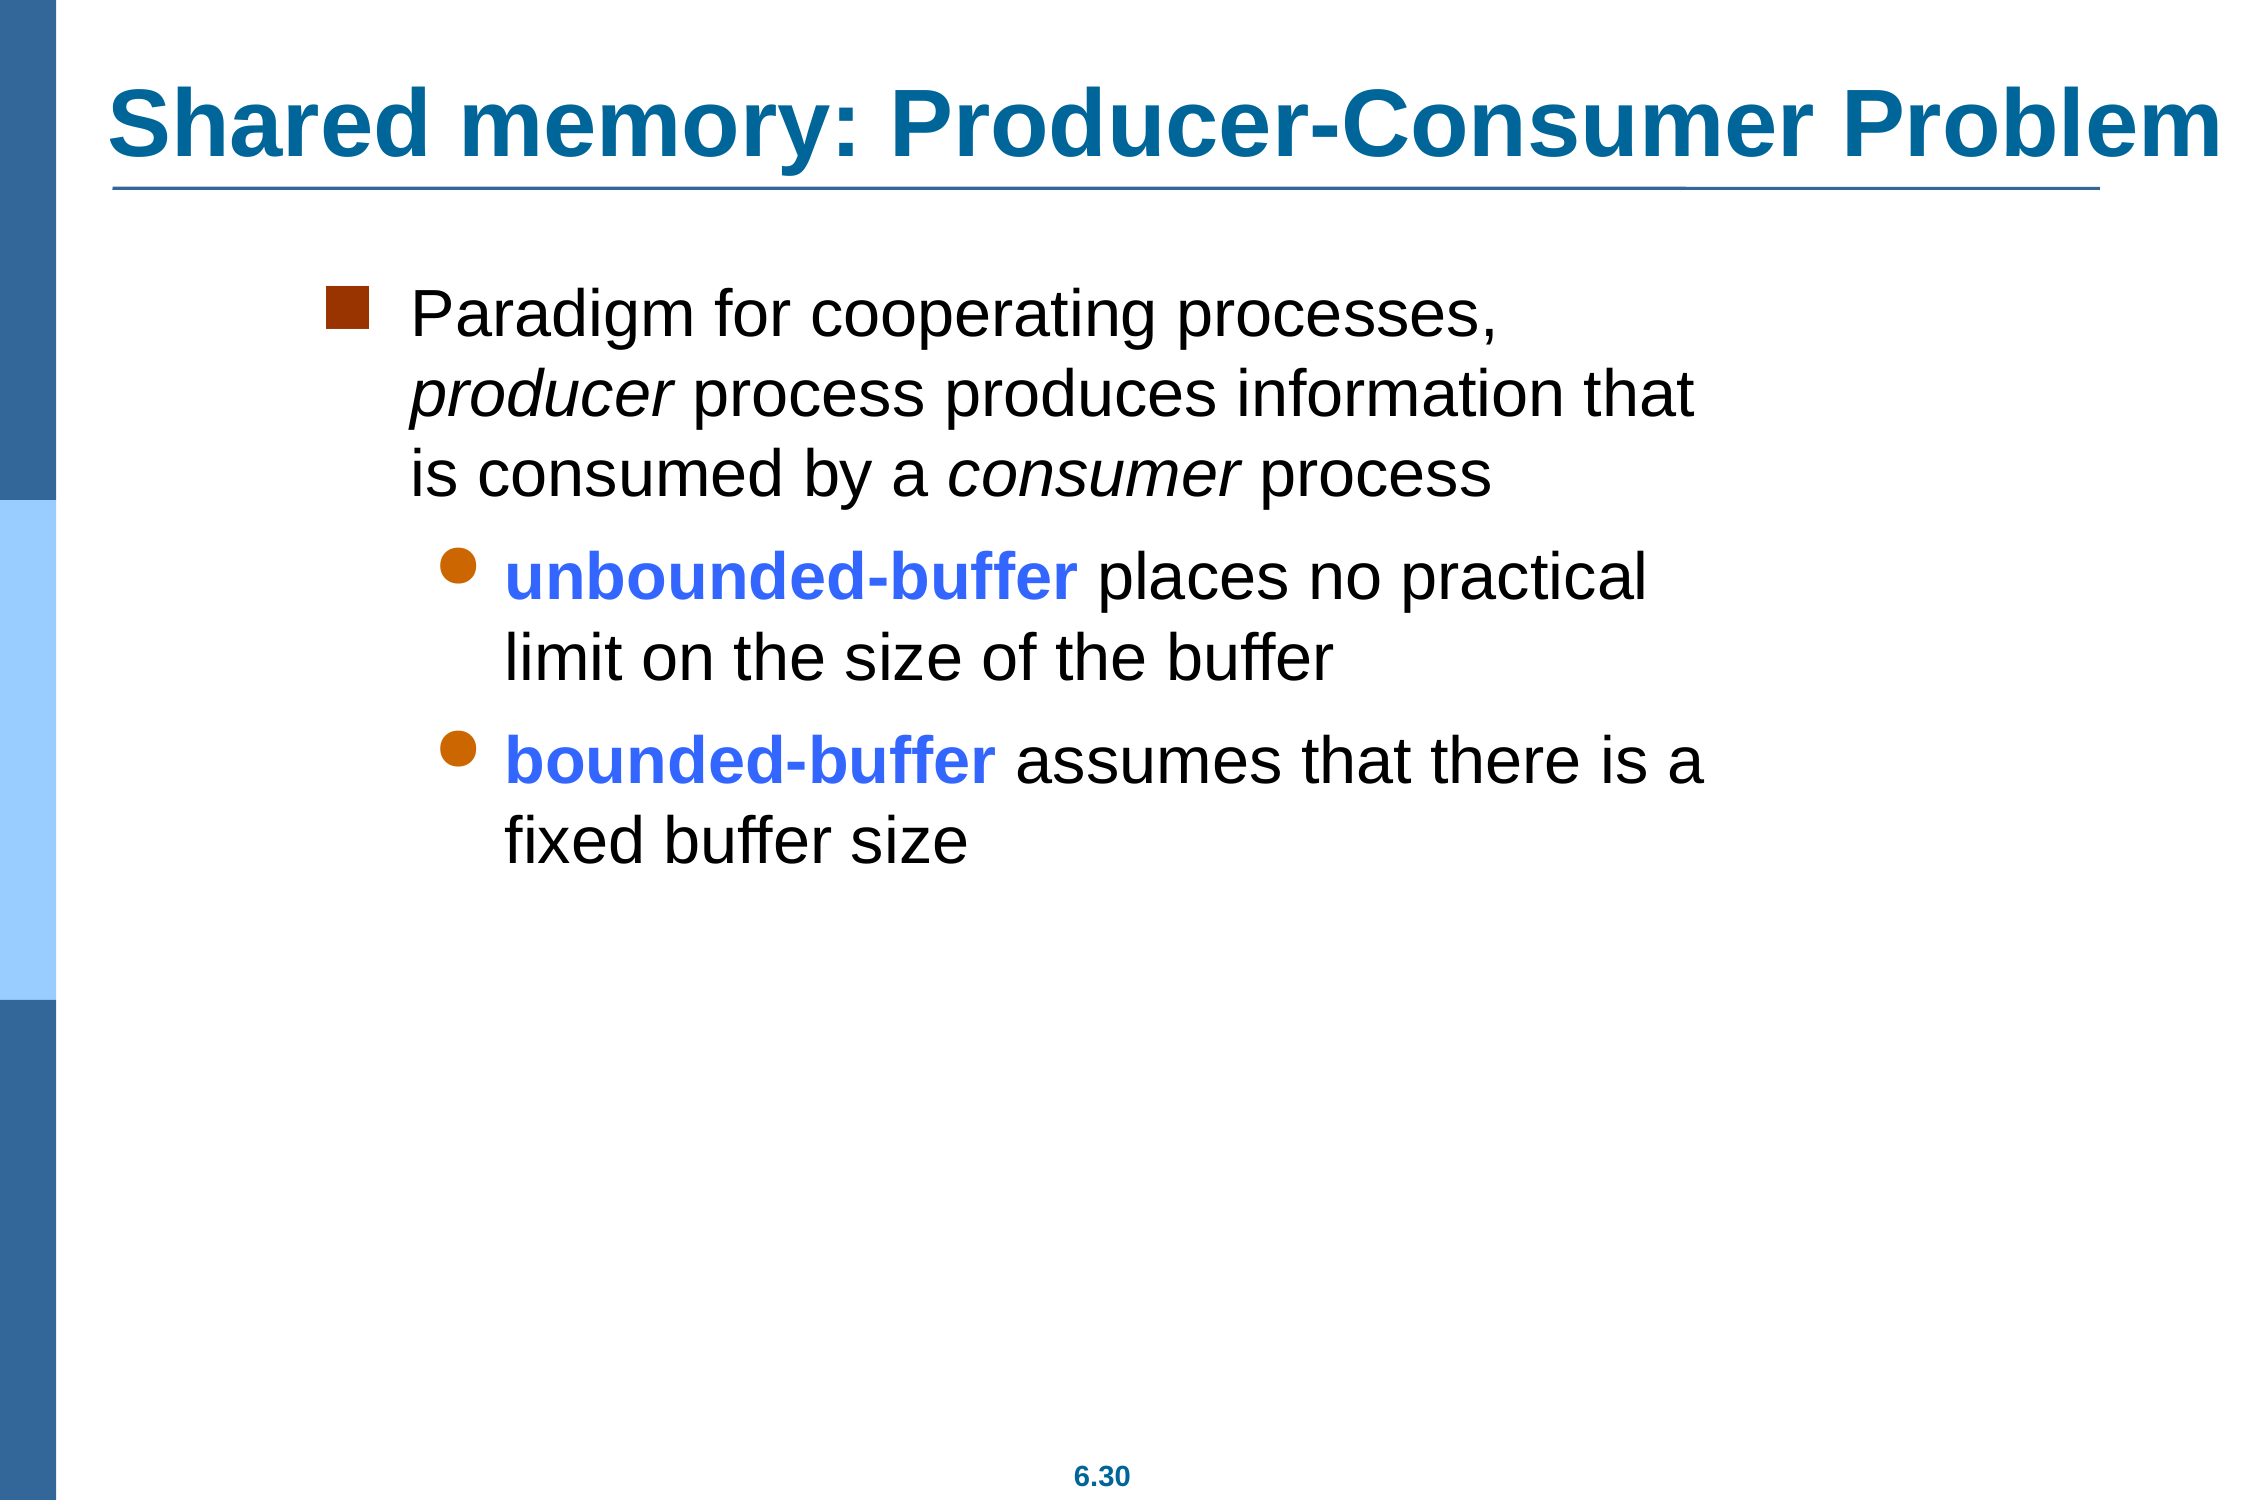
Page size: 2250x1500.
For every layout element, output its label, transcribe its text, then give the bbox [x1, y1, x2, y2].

list Paradigm for cooperating processes, producer process produces information that is consumed by a consumer process unbounded-buffer places no practical limit on the size of the buffer bounded-buffer assumes that there is a fixed buffer size [309, 259, 1768, 1244]
title Shared memory: Producer-Consumer Problem [82, 60, 2250, 187]
